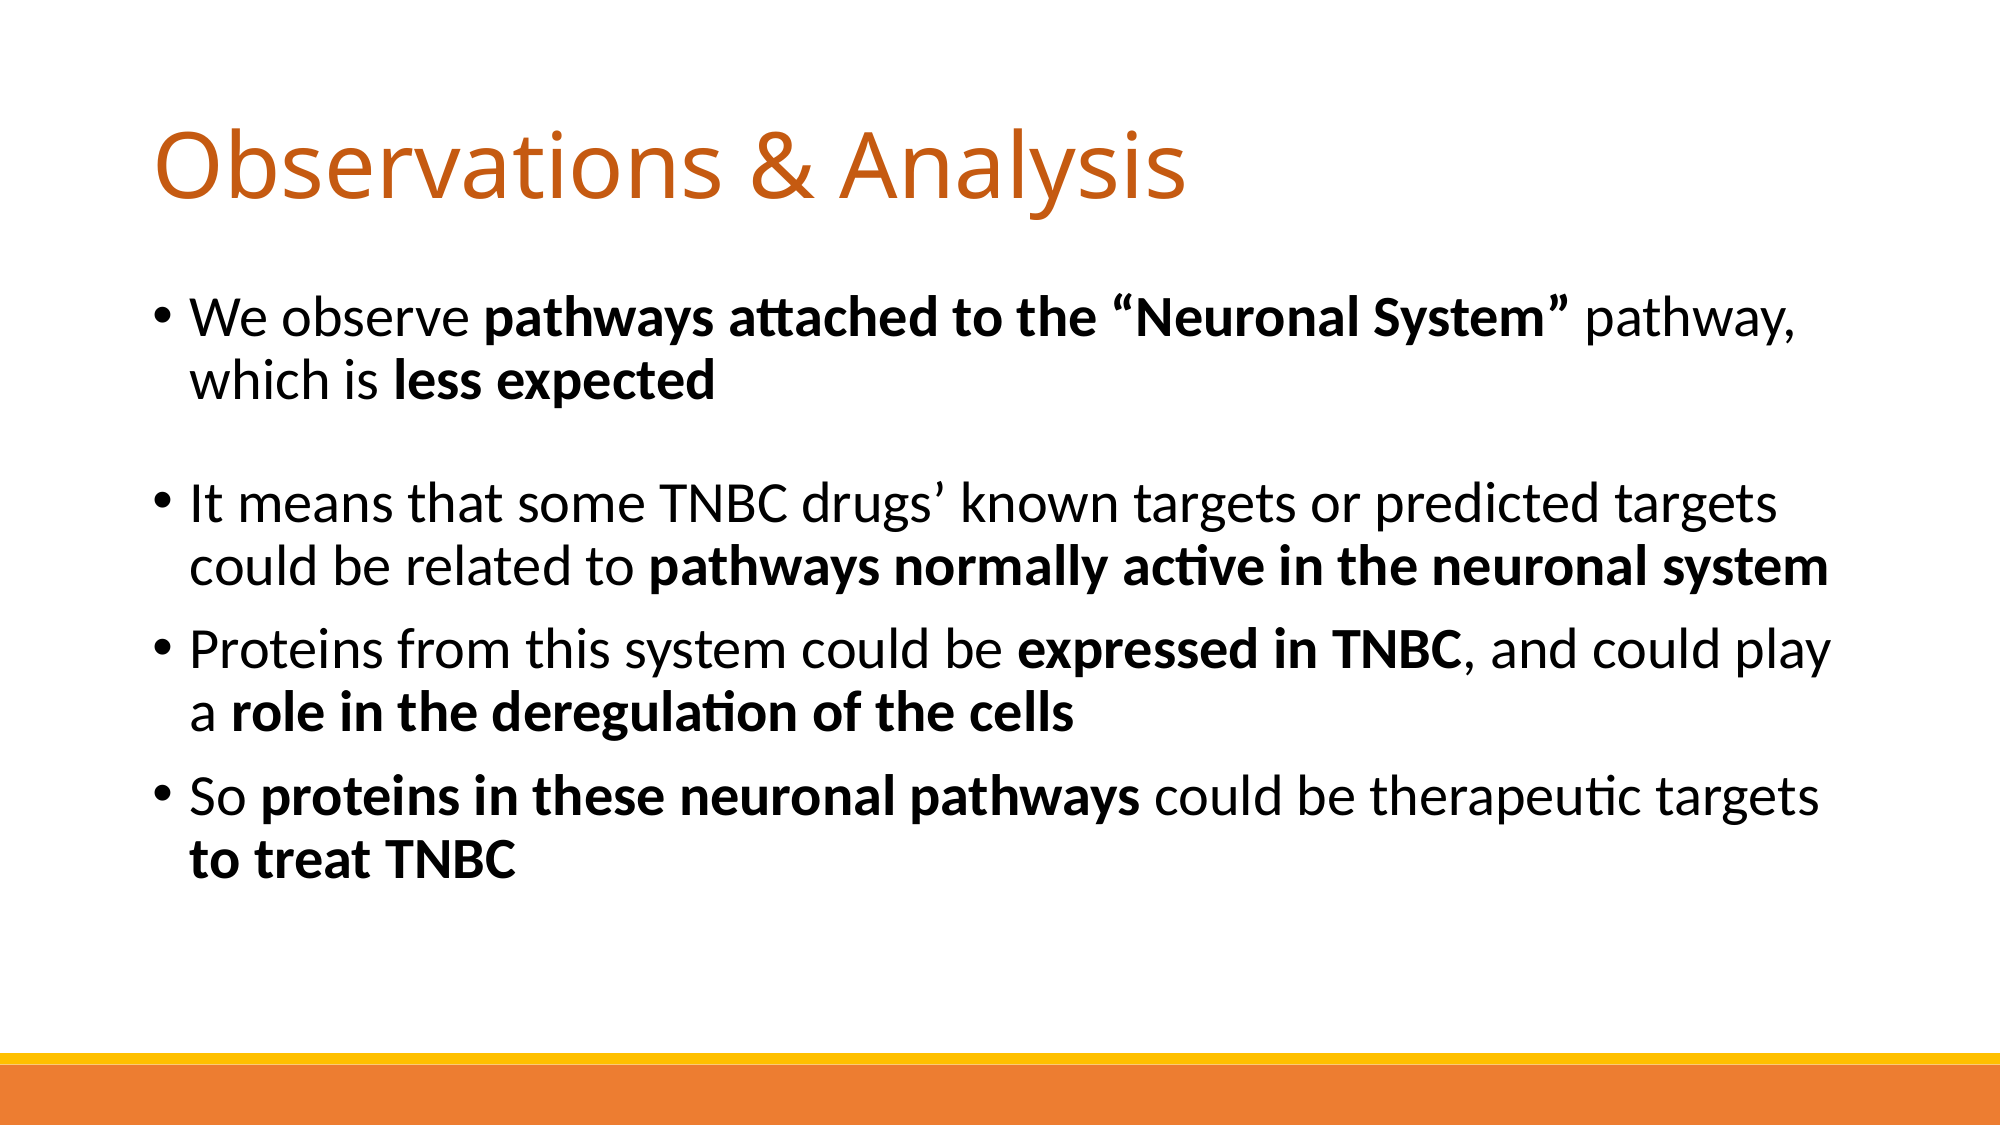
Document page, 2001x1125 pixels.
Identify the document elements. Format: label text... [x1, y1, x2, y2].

text_box [0, 1052, 2000, 1066]
list We observe pathways attached to the “Neuronal System” pathway, which is less expected It means that some TNBC drugs’ known targets or predicted targets could be related to pathways normally active in the neuronal system Proteins from this system could be expressed in TNBC, and could play a role in the deregulation of the cells So proteins in these neuronal pathways could be therapeutic targets to treat TNBC [137, 278, 1863, 993]
title Observations & Analysis [137, 59, 1863, 278]
text_box [0, 1066, 2000, 1125]
